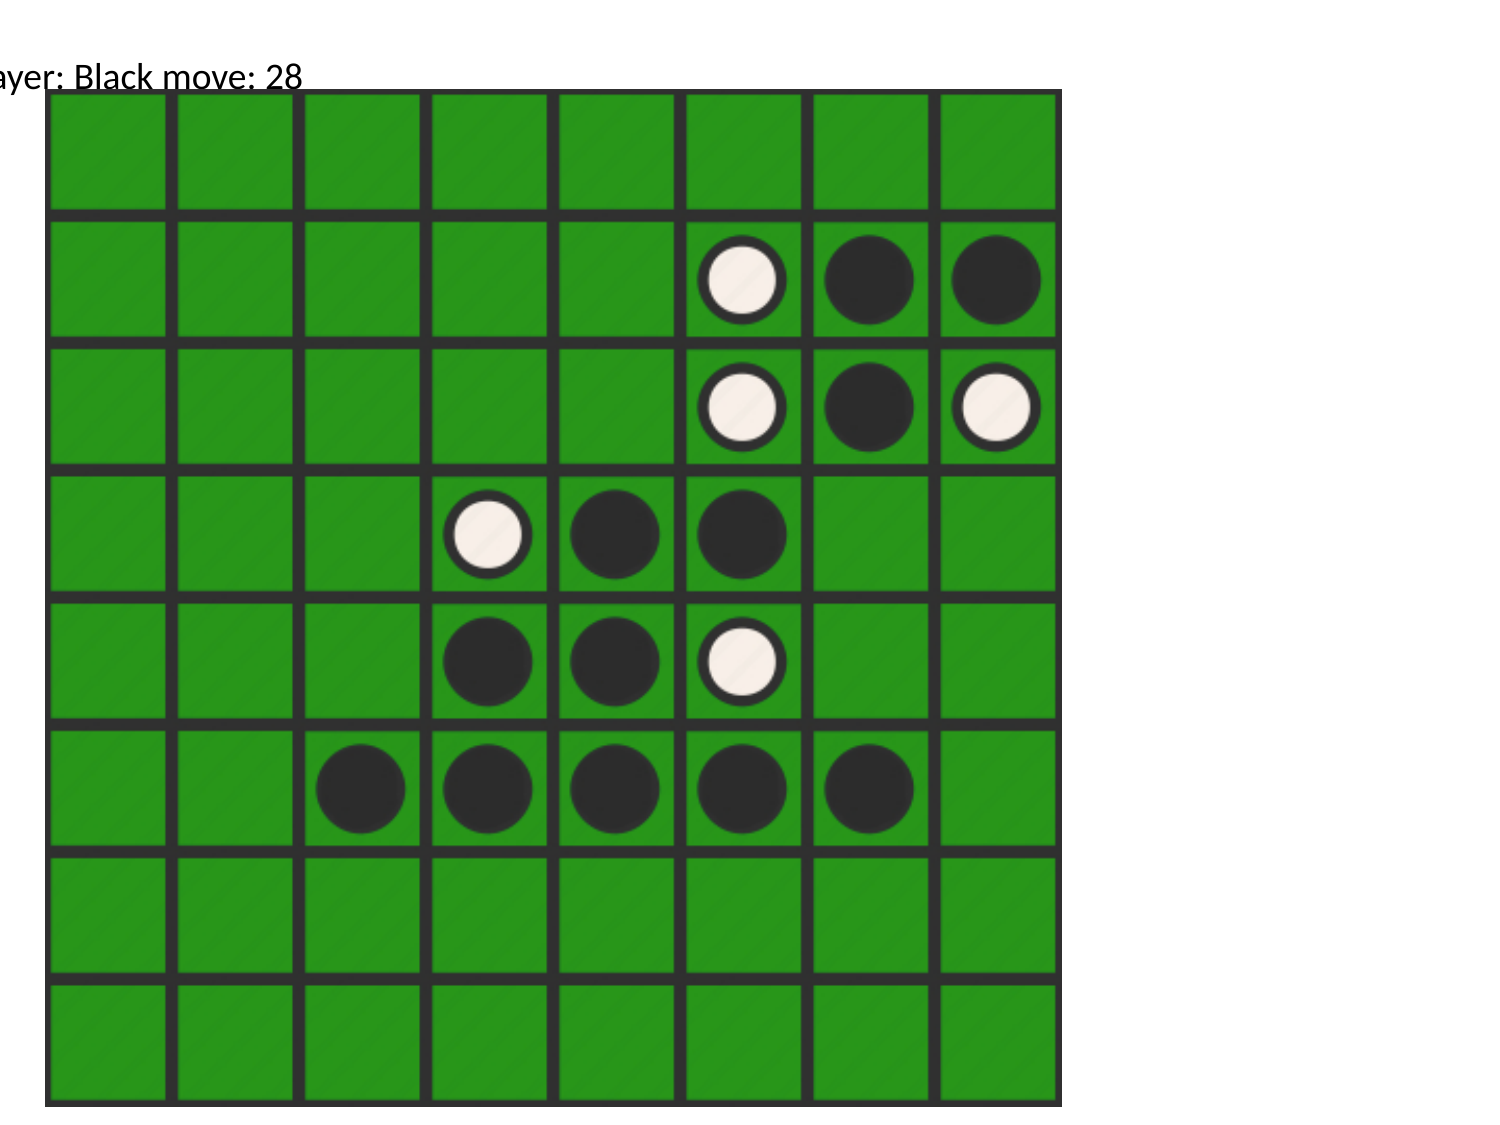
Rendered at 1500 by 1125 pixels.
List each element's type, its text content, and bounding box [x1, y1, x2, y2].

picture [44, 89, 1062, 1107]
text_box turn: 13 player: Black move: 28 [0, 44, 319, 105]
